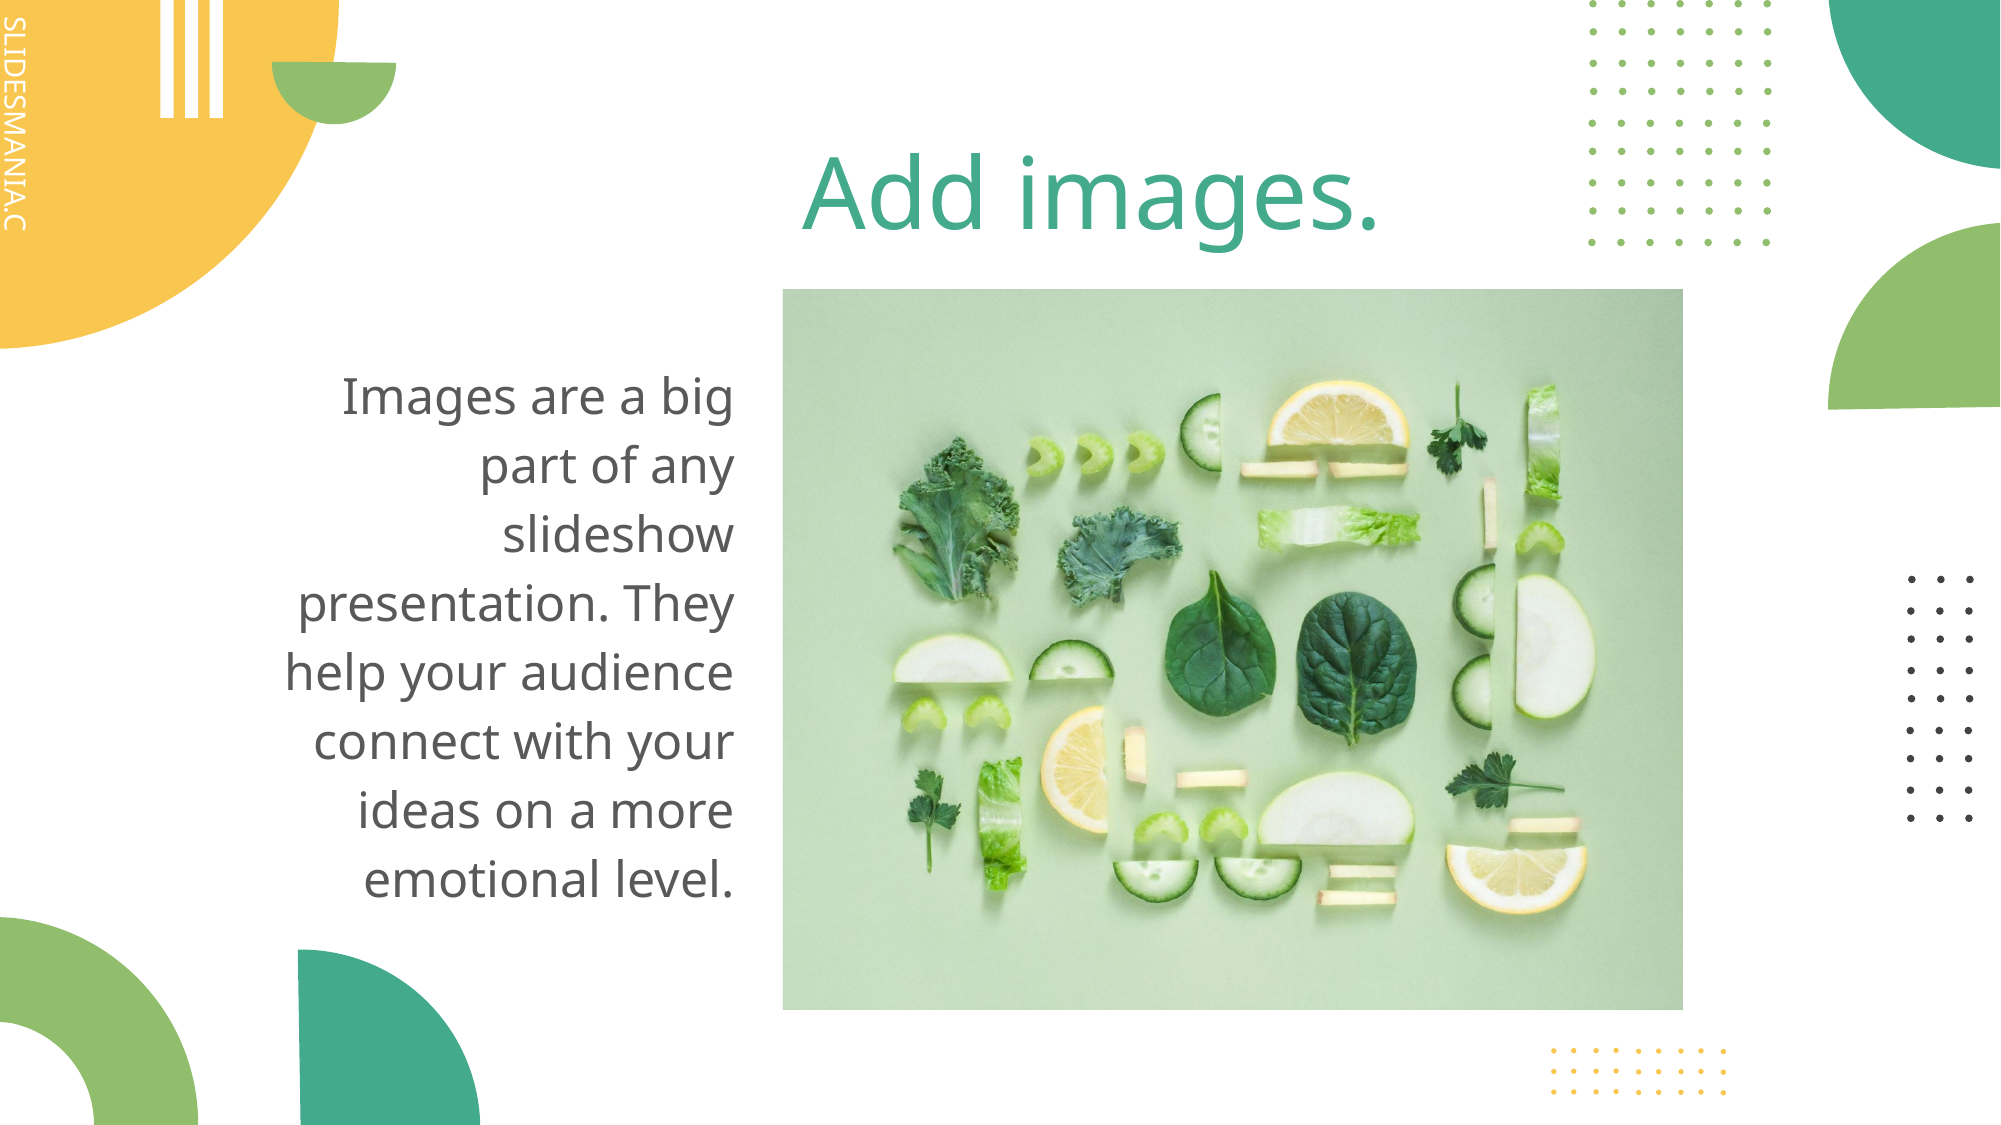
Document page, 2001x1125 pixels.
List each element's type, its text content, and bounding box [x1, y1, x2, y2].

picture [783, 198, 1683, 1100]
list Images are a big part of any slideshow presentation. They help your audience connect with your ideas on a more emotional level. [223, 335, 756, 963]
title Add images. [782, 109, 1547, 235]
